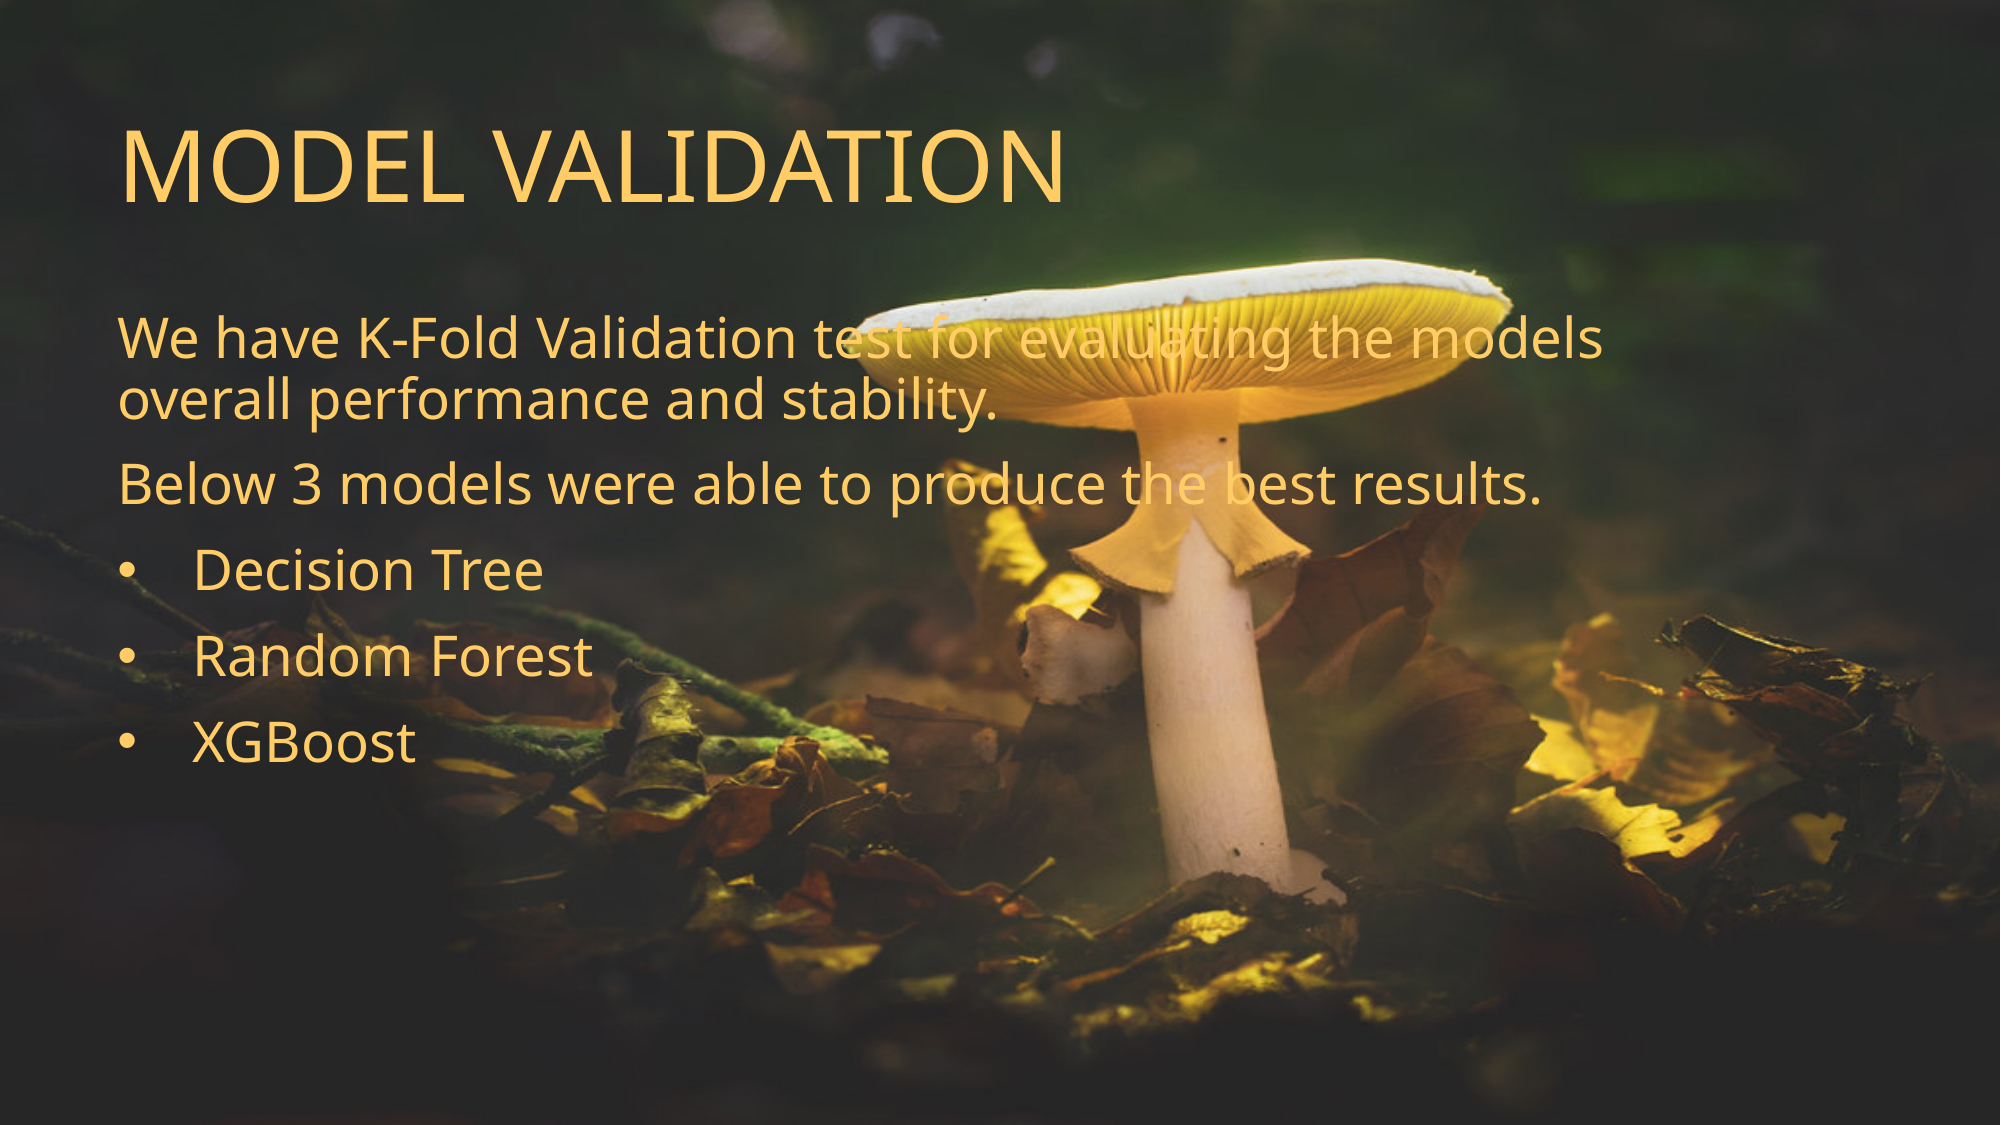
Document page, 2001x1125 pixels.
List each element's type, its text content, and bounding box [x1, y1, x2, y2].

picture [0, 0, 2000, 1125]
text_box We have K-Fold Validation test for evaluating the models overall performance and stability. Below 3 models were able to produce the best results. Decision Tree Random Forest XGBoost [102, 302, 1631, 953]
title MODEL VALIDATION [102, 101, 1753, 232]
